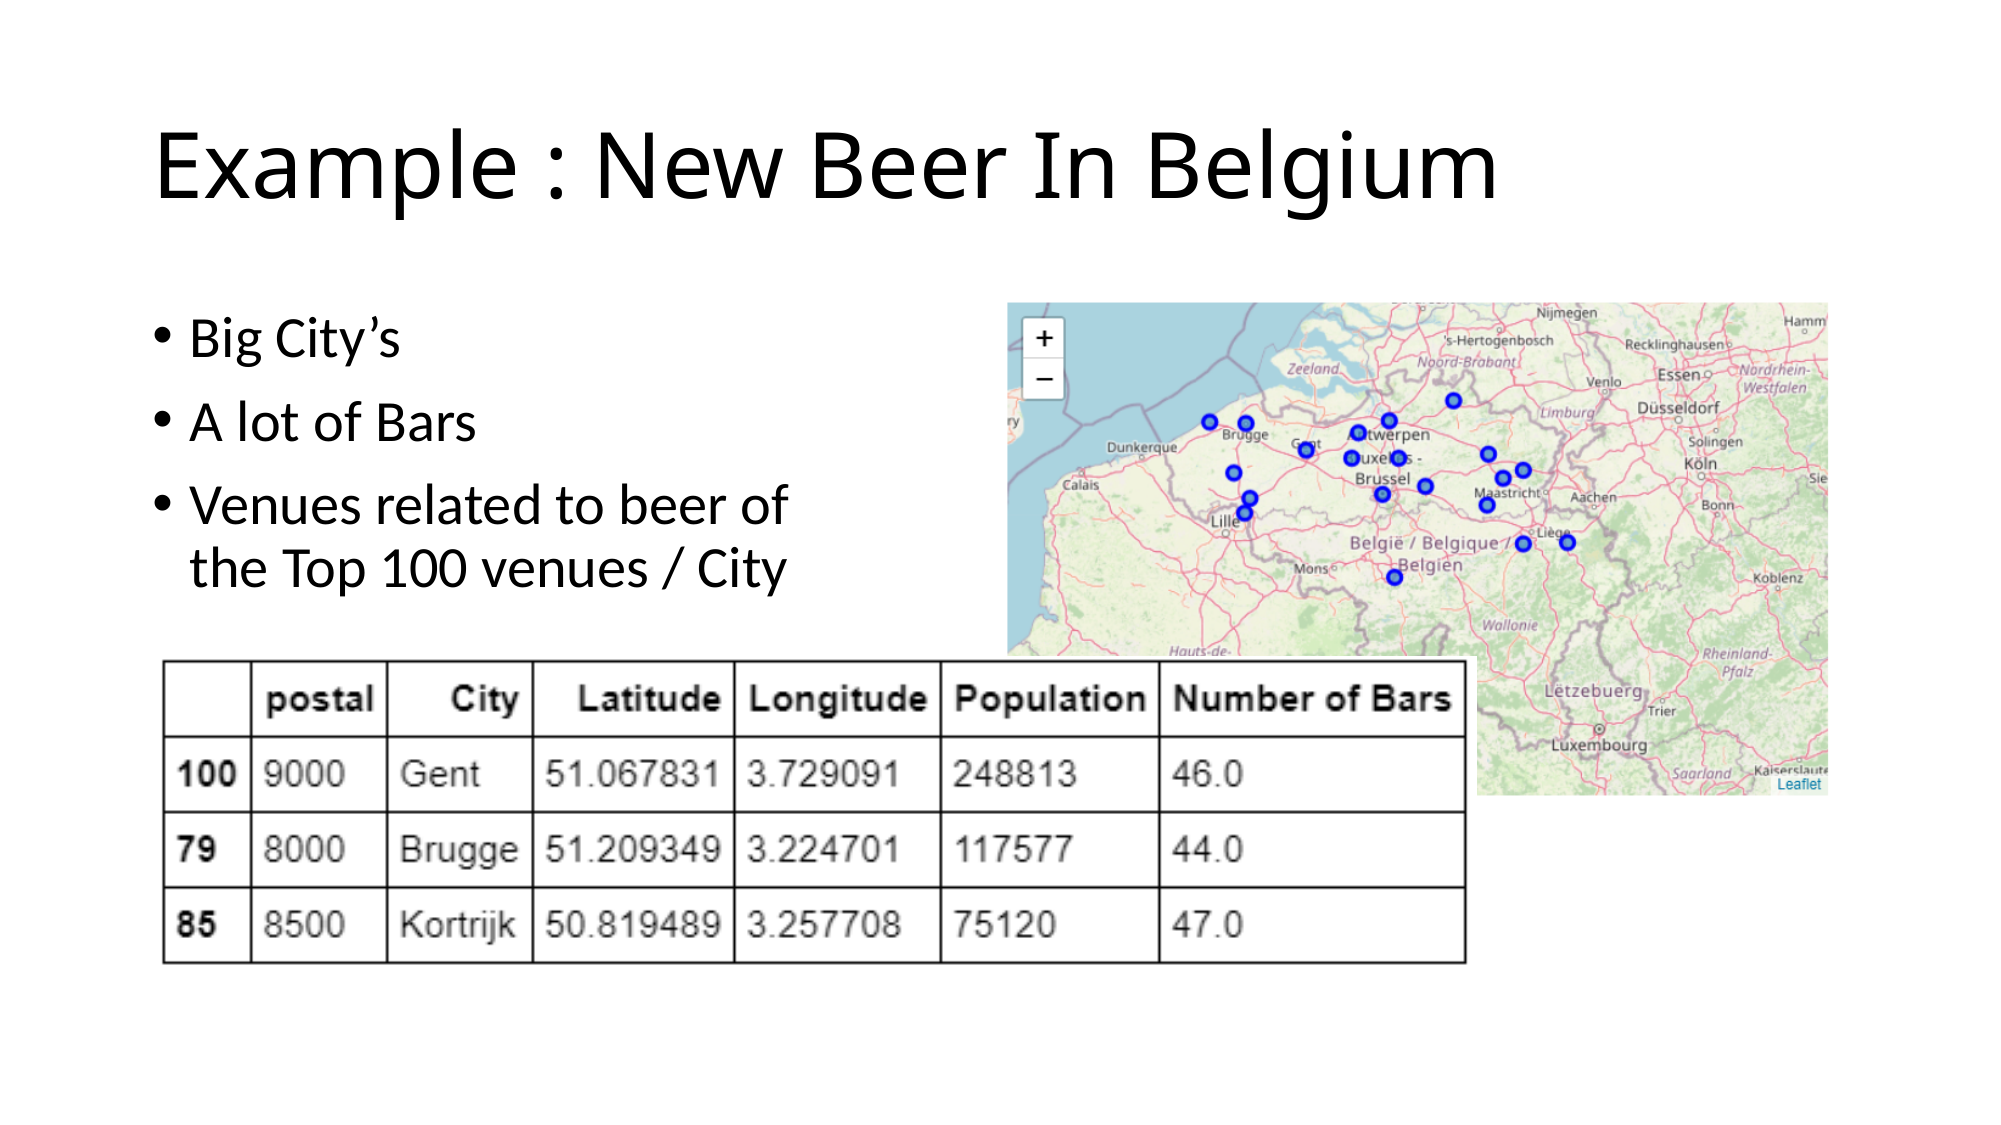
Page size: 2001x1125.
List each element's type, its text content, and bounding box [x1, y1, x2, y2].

picture [155, 299, 1833, 973]
title Example : New Beer In Belgium [137, 59, 1863, 278]
list Big City’s A lot of Bars Venues related to beer of the Top 100 venues / City [137, 299, 842, 1014]
